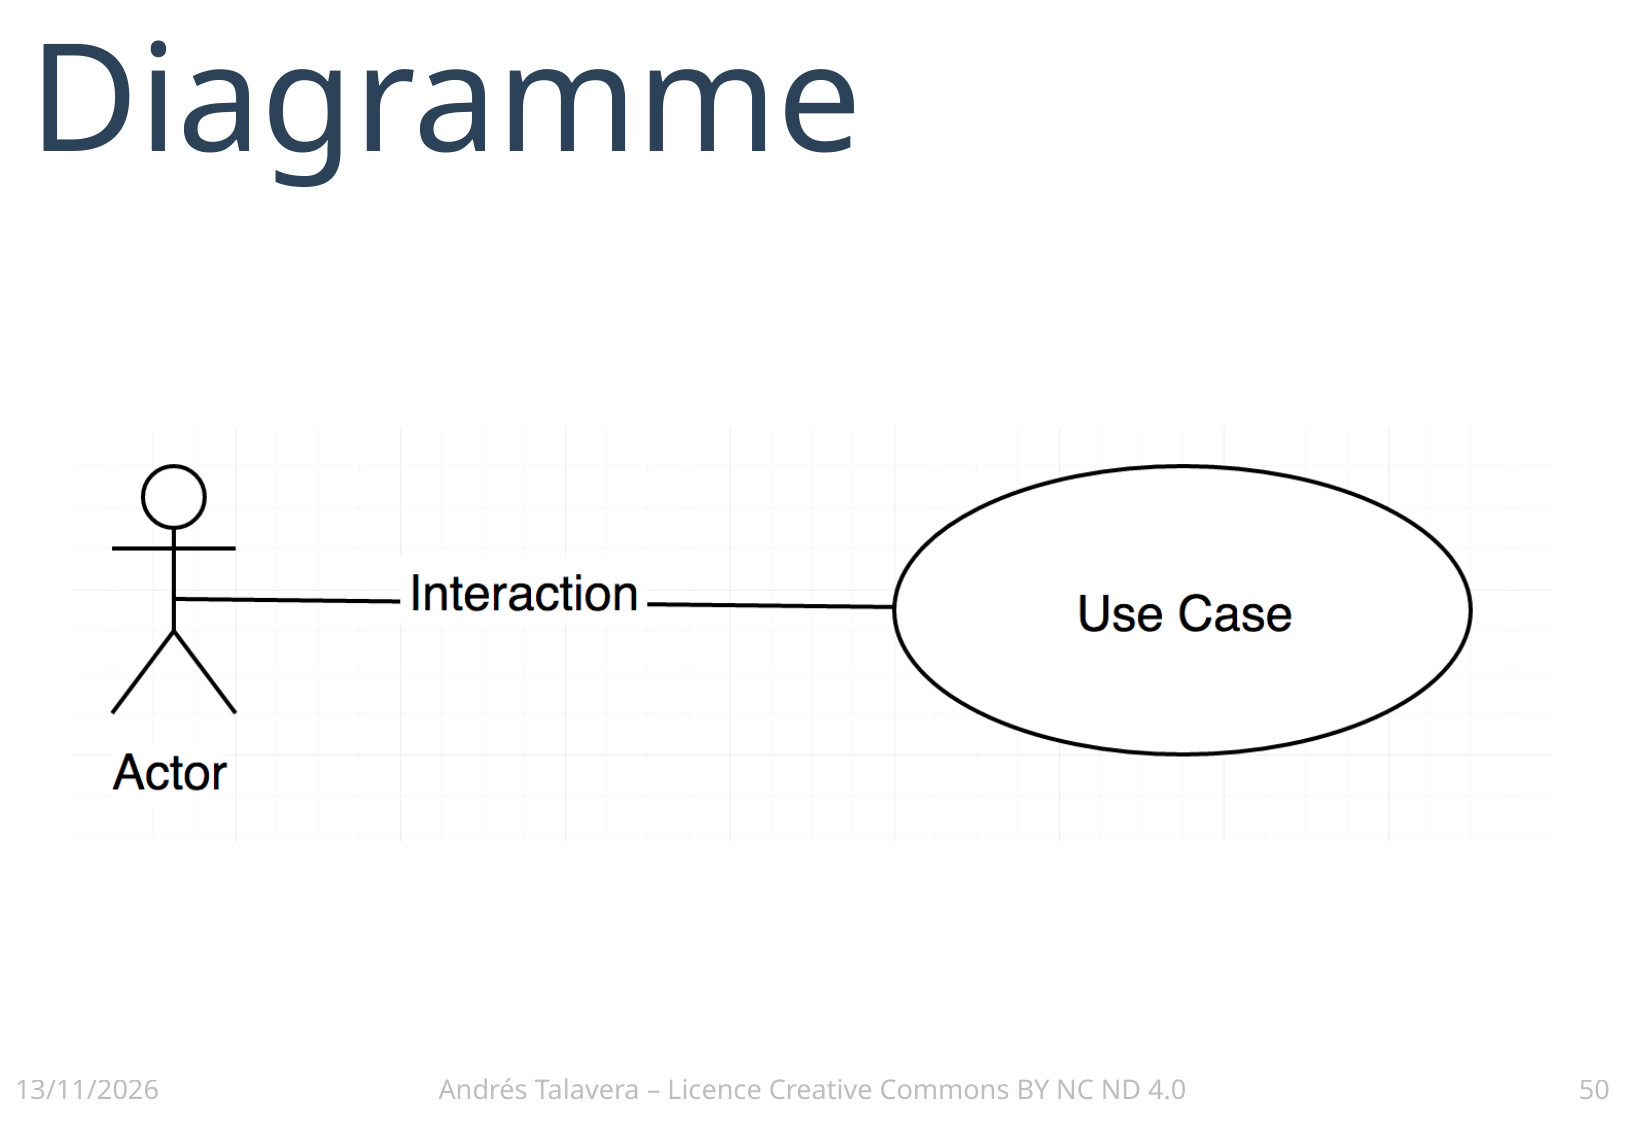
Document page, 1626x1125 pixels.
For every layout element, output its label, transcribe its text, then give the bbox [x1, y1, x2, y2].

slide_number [0, 1062, 319, 1125]
slide_number 50 [1305, 1062, 1625, 1125]
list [73, 427, 1552, 842]
footer Andrés Talavera – Licence Creative Commons BY NC ND 4.0 [319, 1062, 1305, 1125]
title Diagramme [0, 0, 1625, 207]
